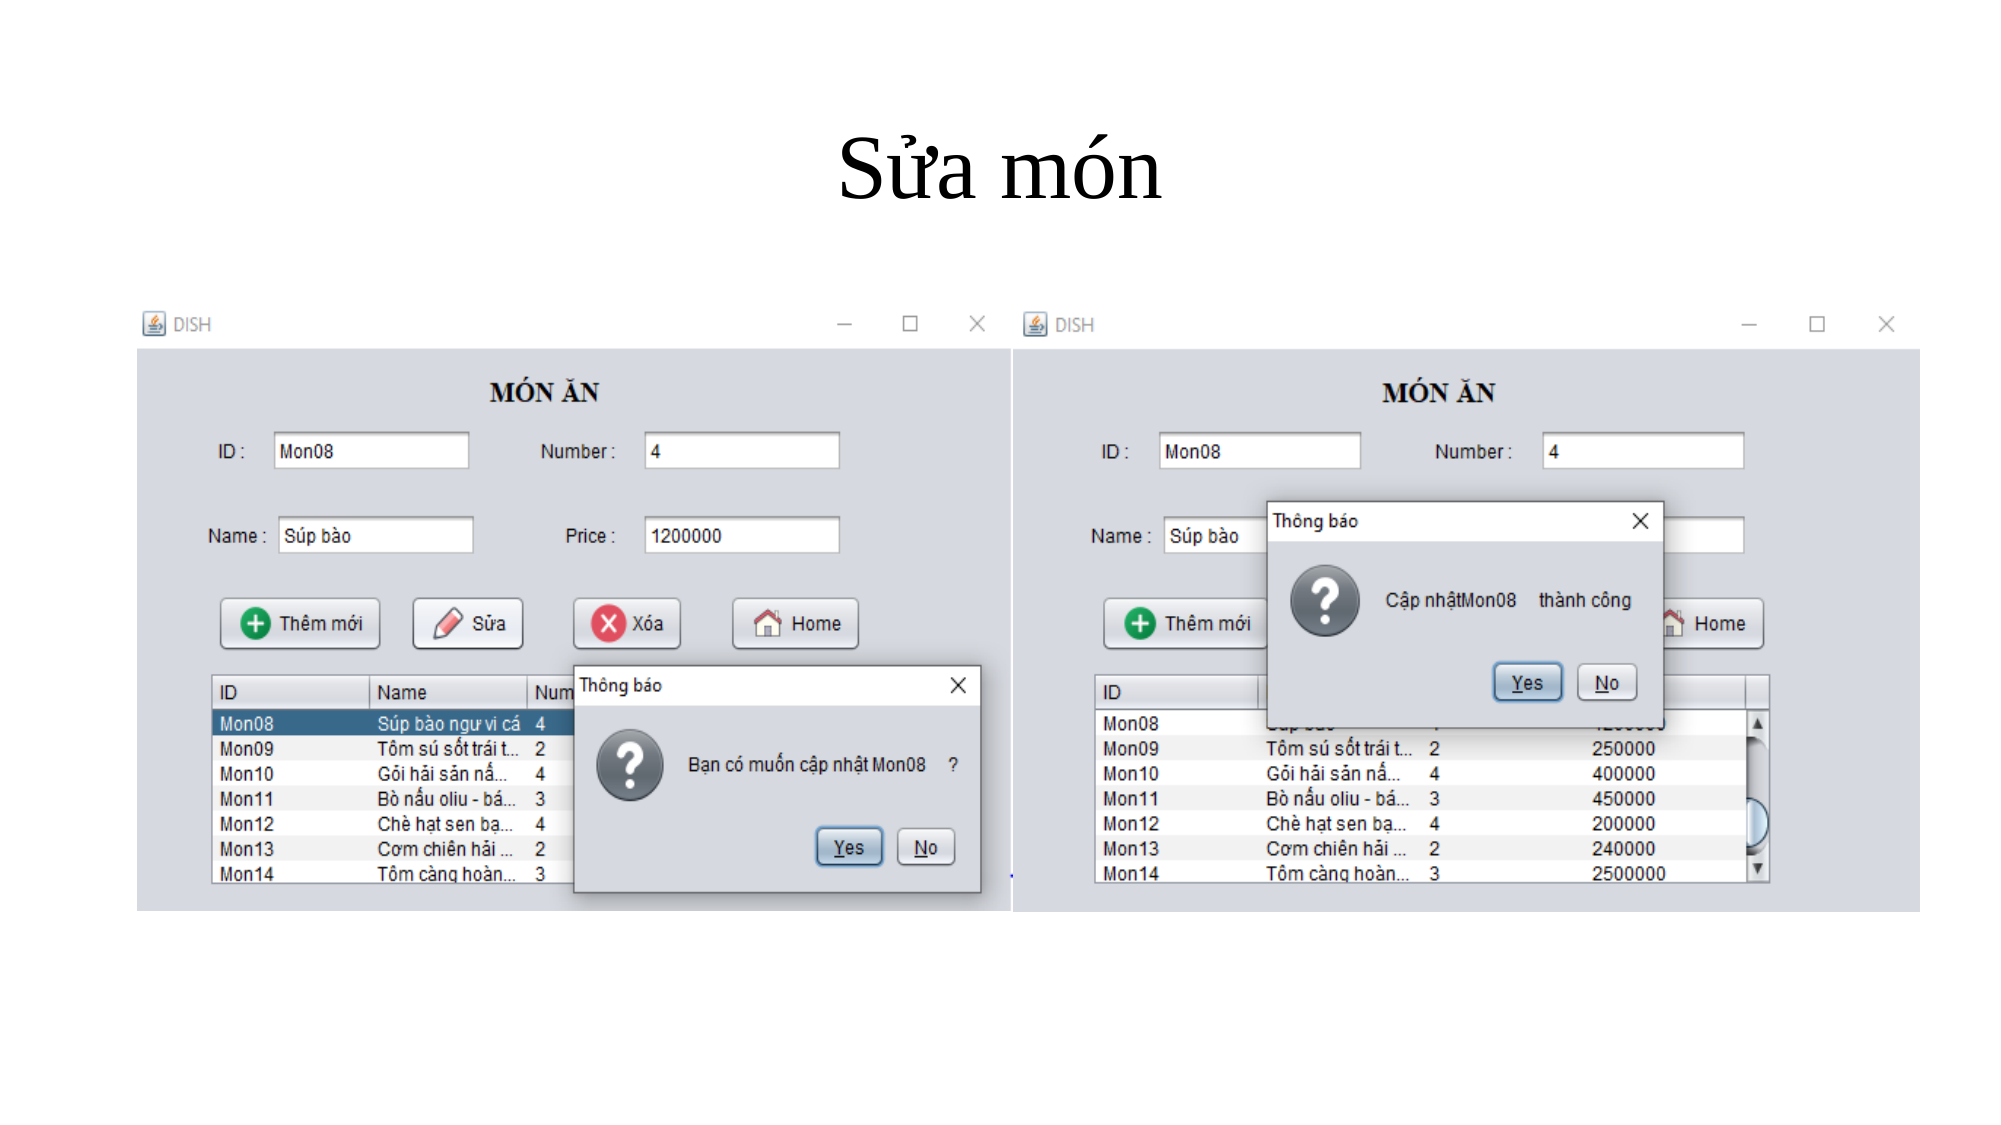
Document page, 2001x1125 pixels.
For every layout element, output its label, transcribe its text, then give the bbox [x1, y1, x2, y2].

picture [137, 304, 1920, 912]
title Sửa món [137, 59, 1863, 278]
